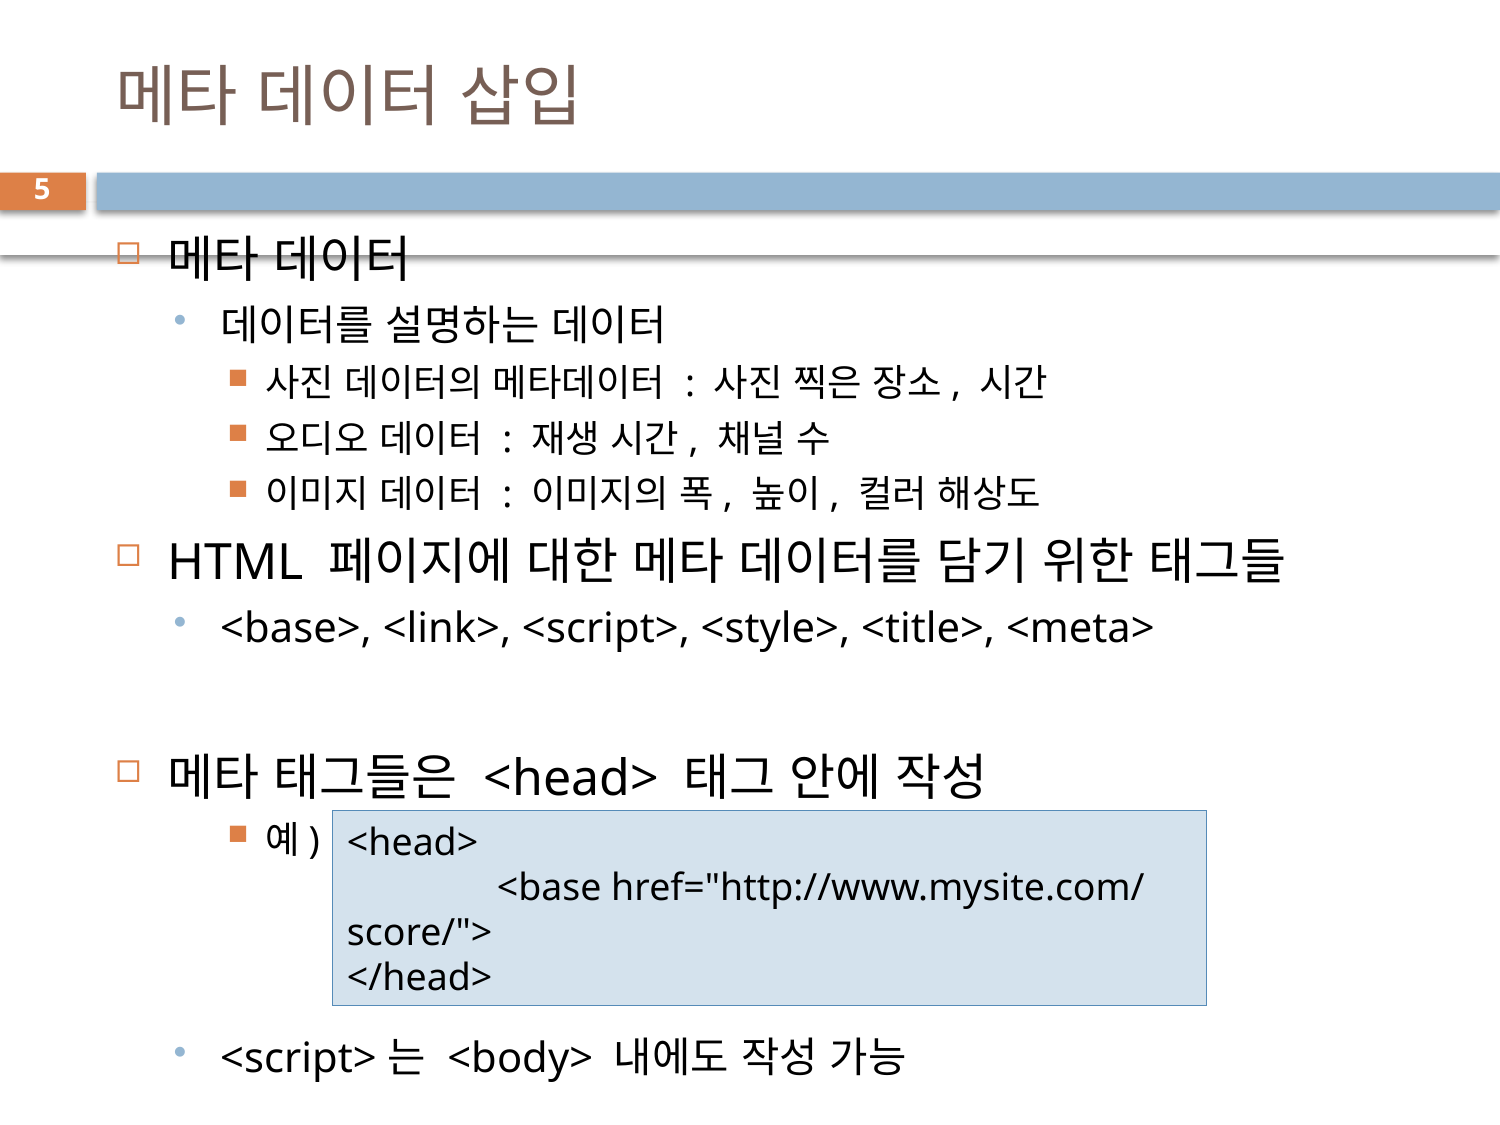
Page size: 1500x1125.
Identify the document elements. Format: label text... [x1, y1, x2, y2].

title 메타 데이터 삽입 [100, 37, 1438, 149]
text_box <head> <base href="http://www.mysite.com/score/"> </head> [332, 810, 1207, 1006]
slide_number 5 [0, 170, 87, 211]
list 메타 데이터 데이터를 설명하는 데이터 사진 데이터의 메타데이터 : 사진 찍은 장소, 시간 오디오 데이터 : 재생 시간, 채널 수 이미지 데이터 : 이미지의 폭, 높이, 컬러 해상도 HTML 페이지에 대한 메타 데이터를 담기 위한 태그들 <base>, <link>, <script>, <style>, <title>, <meta> 메타 태그들은 <head> 태그 안에 작성 예) <script>는 <body> 내에도 작성 가능 [100, 219, 1438, 1047]
